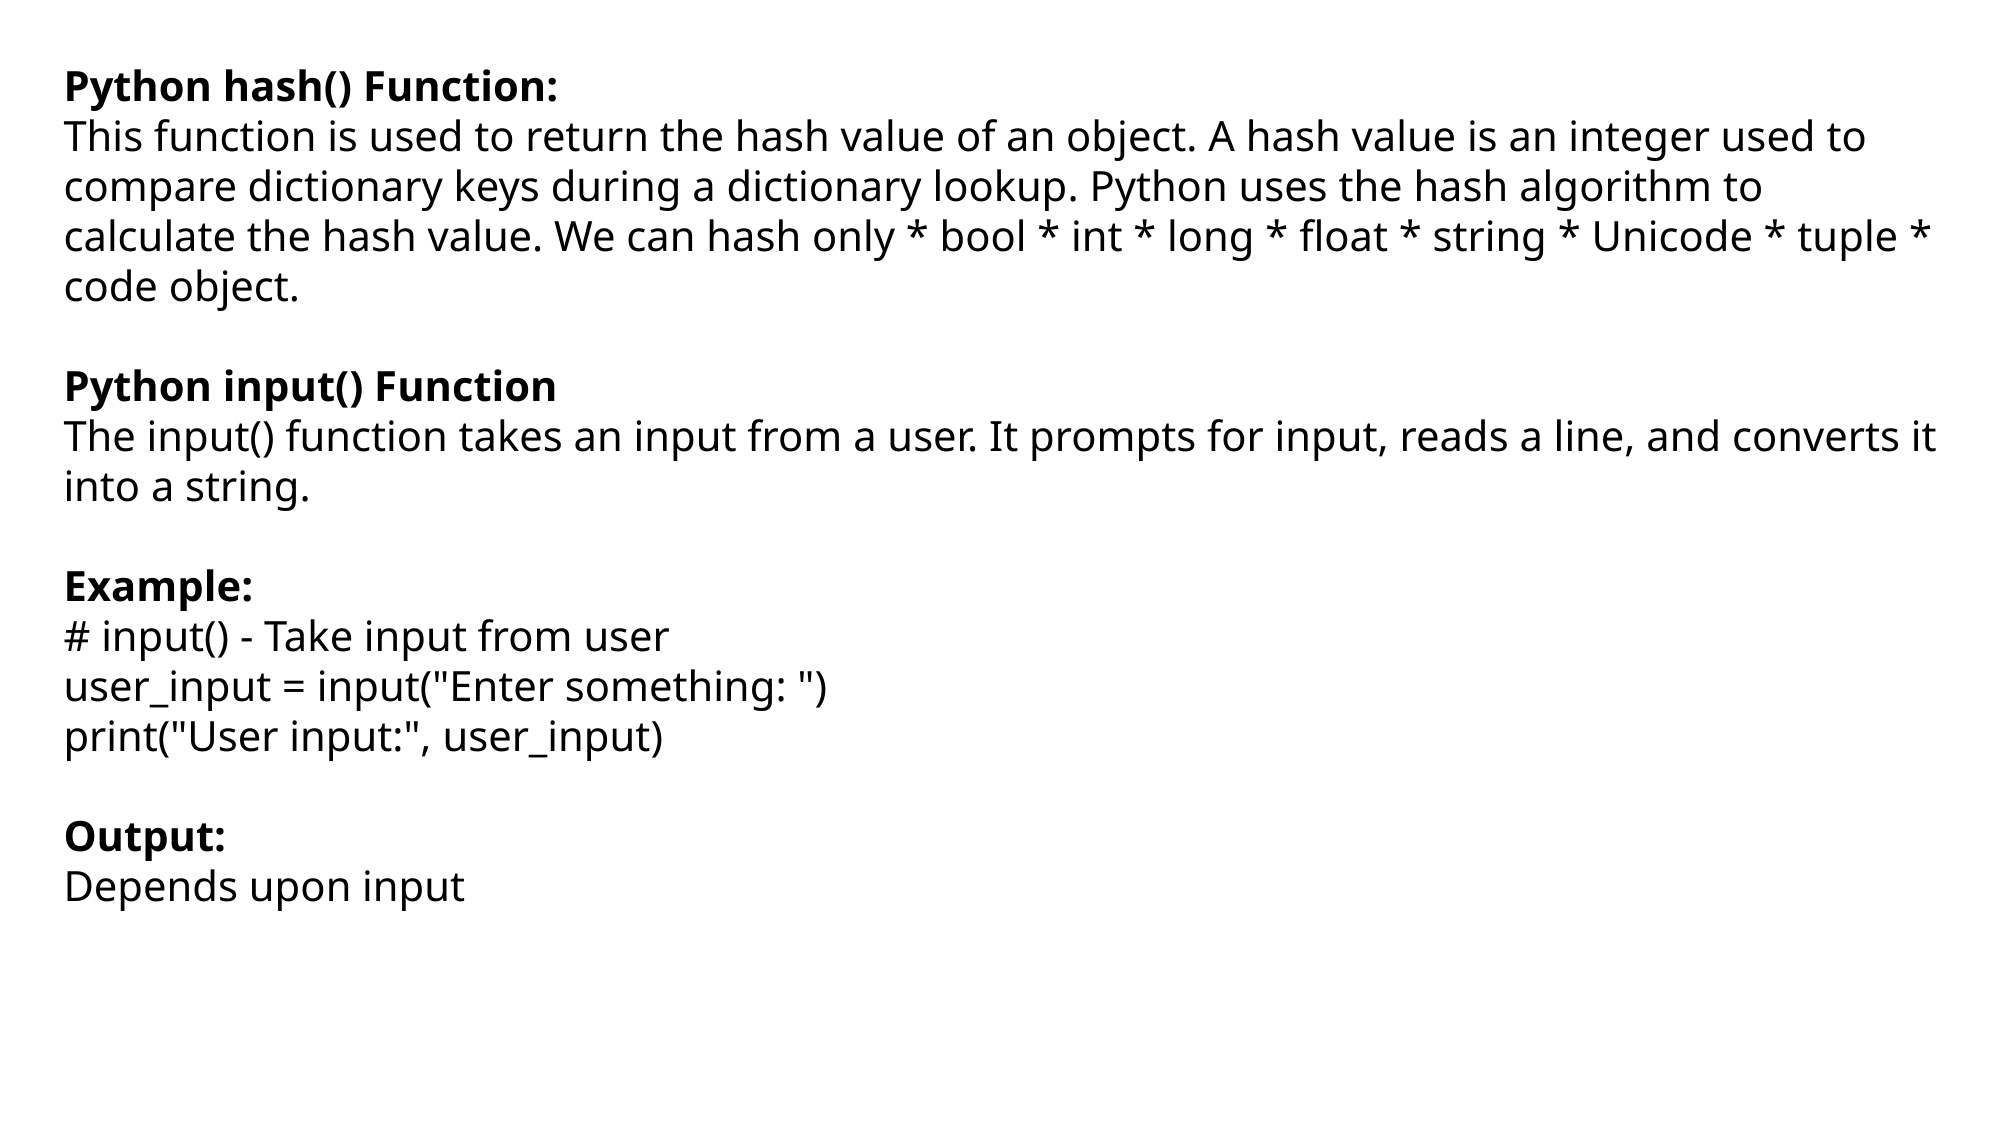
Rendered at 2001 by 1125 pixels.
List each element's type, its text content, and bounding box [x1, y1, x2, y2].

text_box Python hash() Function: This function is used to return the hash value of an object. A hash value is an integer used to compare dictionary keys during a dictionary lookup. Python uses the hash algorithm to calculate the hash value. We can hash only * bool * int * long * float * string * Unicode * tuple * code object. Python input() Function The input() function takes an input from a user. It prompts for input, reads a line, and converts it into a string. Example: # input() - Take input from user user_input = input("Enter something: ") print("User input:", user_input) Output: Depends upon input [48, 52, 1954, 918]
